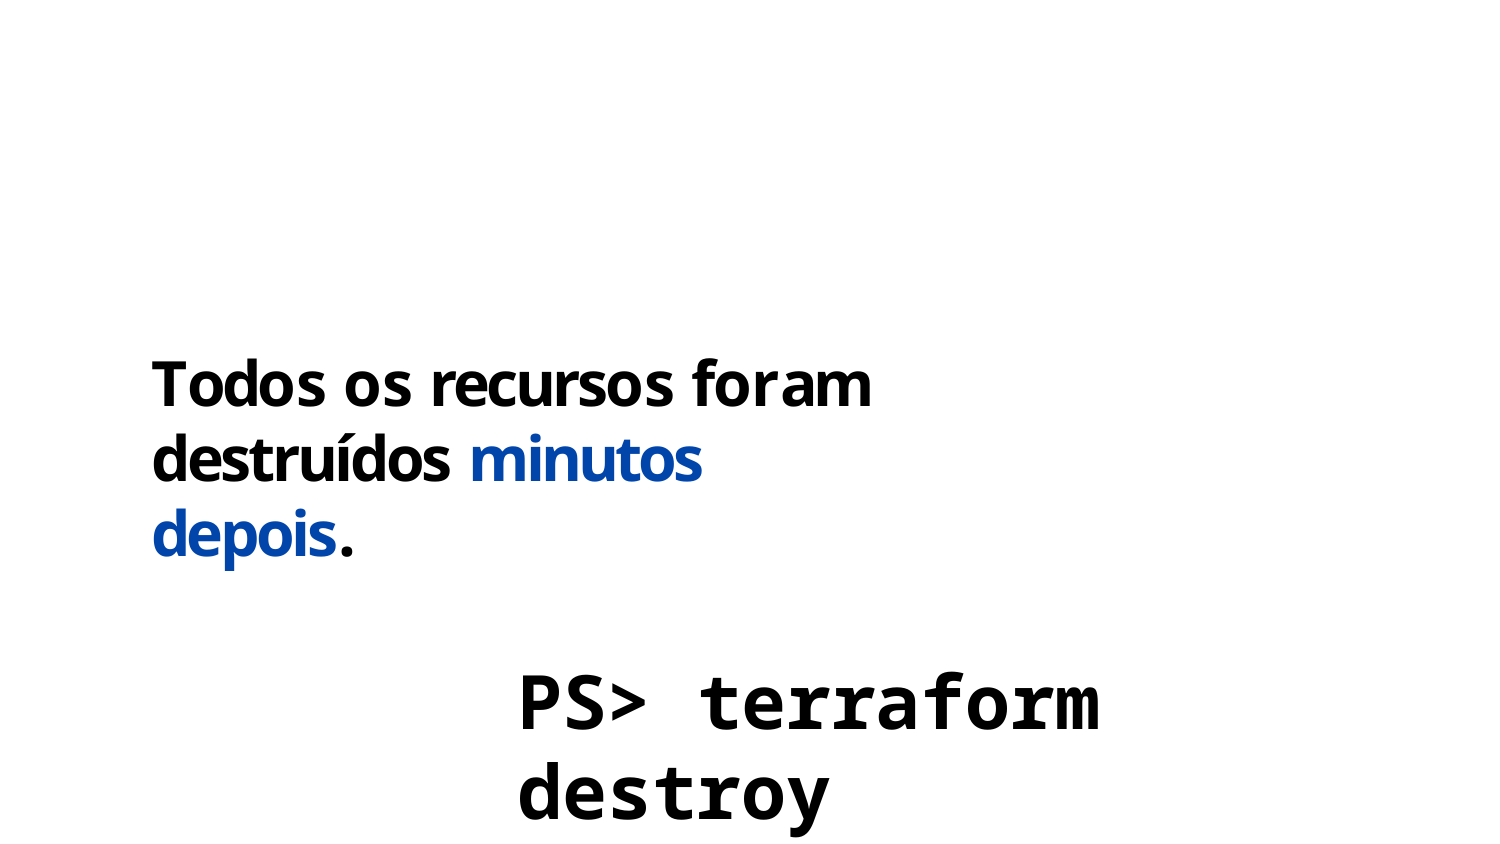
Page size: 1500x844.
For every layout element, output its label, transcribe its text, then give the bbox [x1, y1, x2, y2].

text_box Todos os recursos foram destruídos minutos depois. [148, 342, 901, 570]
subtitle PS> terraform destroy [116, 652, 1384, 844]
